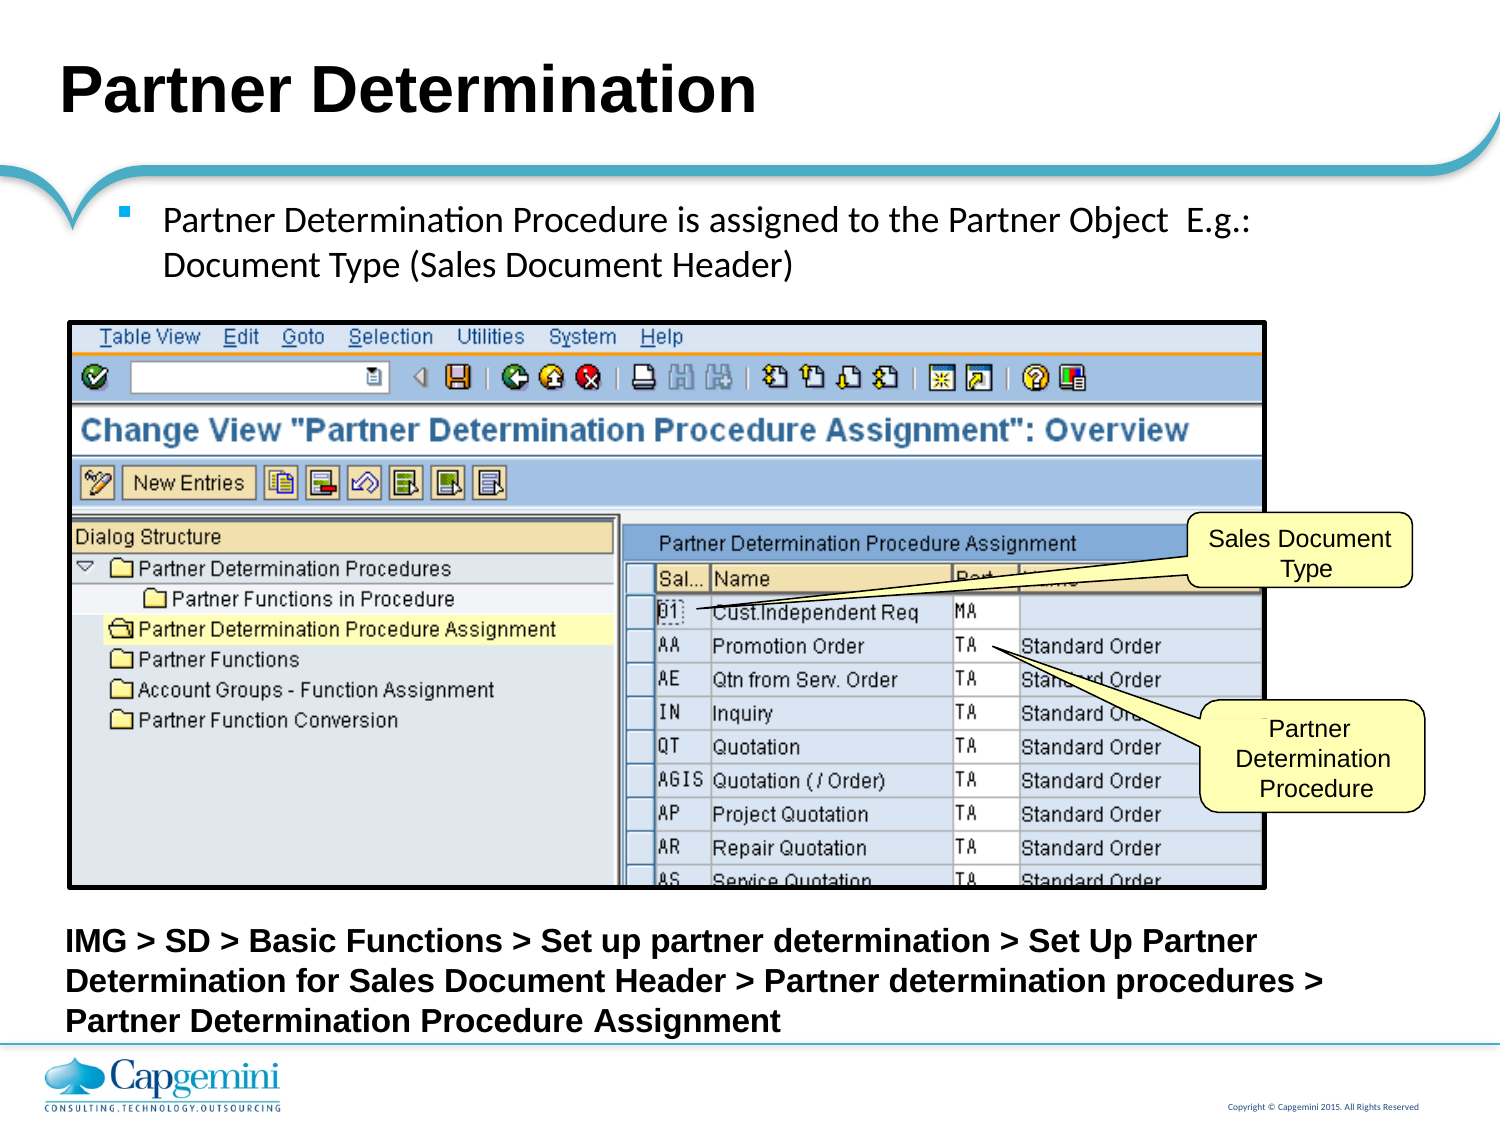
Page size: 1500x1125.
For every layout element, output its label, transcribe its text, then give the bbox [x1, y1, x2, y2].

text_box Partner Determination Procedure [1232, 712, 1393, 803]
text_box IMG > SD > Basic Functions > Set up partner determination > Set Up Partner Determination for Sales Document Header > Partner determination procedures > Partner Determination Procedure Assignment [62, 919, 1340, 1040]
text_box Partner Determination Procedure is assigned to the Partner Object E.g.: Document Type (Sales Document Header) [101, 187, 1407, 292]
text_box Sales Document Type [1206, 522, 1394, 583]
text_box [69, 322, 1265, 888]
picture [44, 1056, 281, 1113]
title Partner Determination [57, 46, 1407, 234]
text_box [696, 512, 1413, 609]
text_box [992, 646, 1425, 813]
